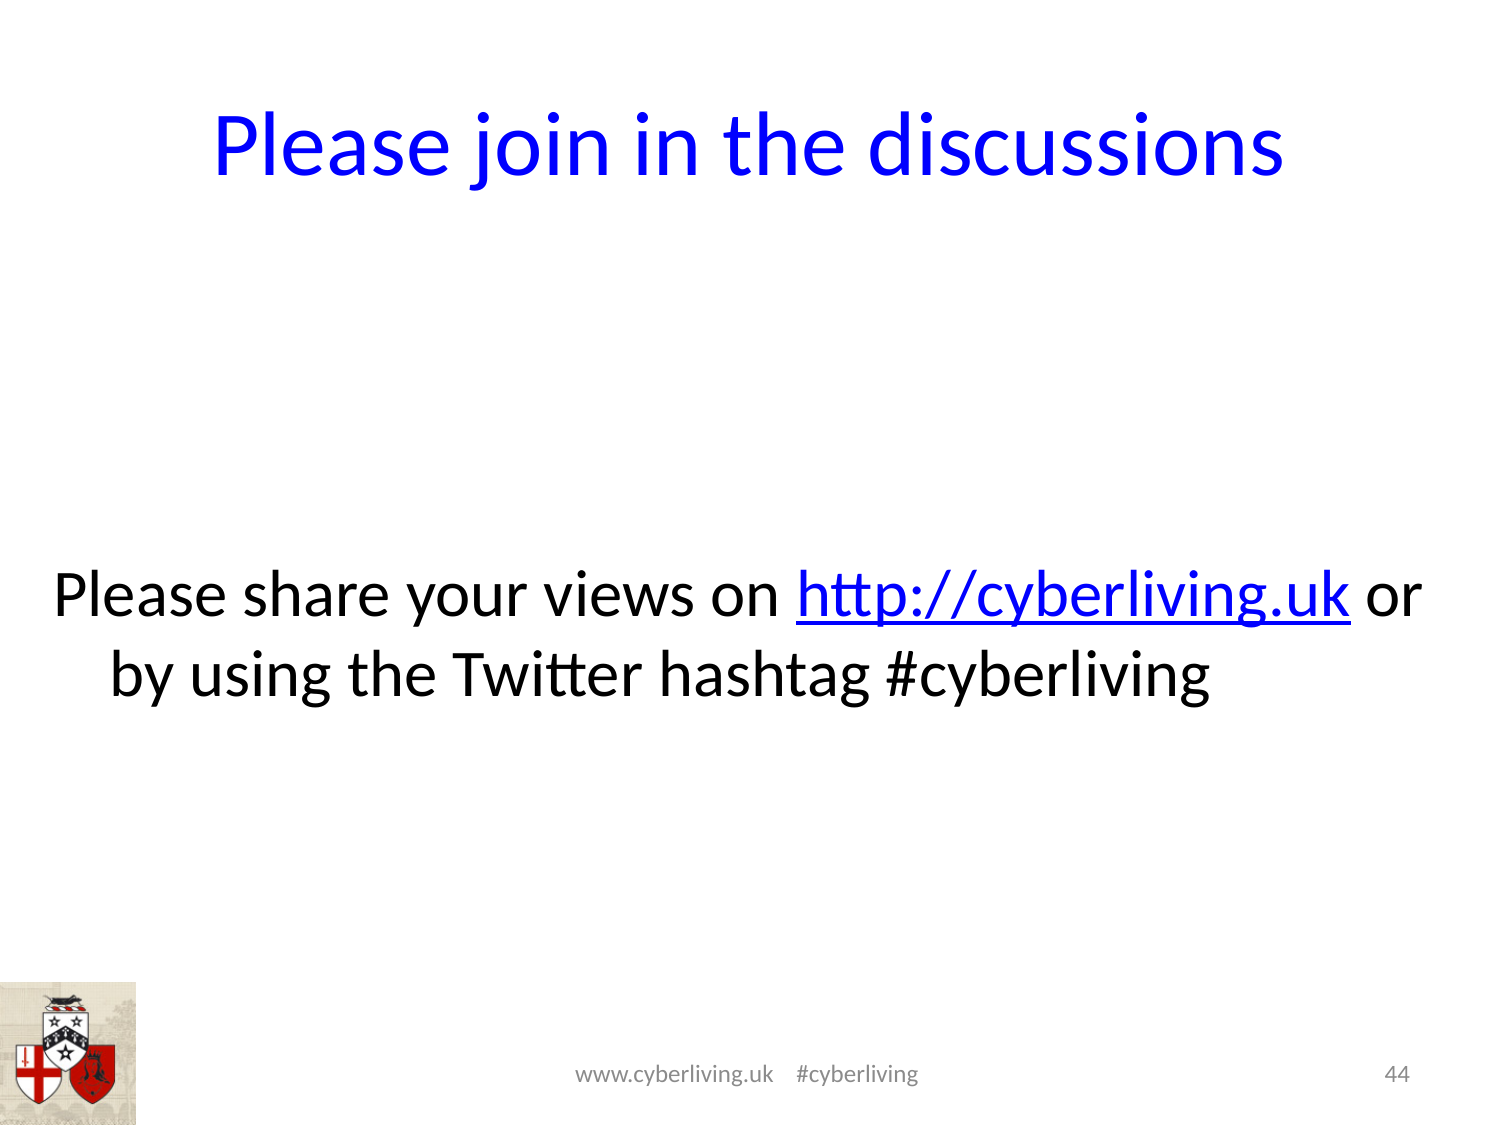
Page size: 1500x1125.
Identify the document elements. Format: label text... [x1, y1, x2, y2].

picture [0, 982, 136, 1125]
footer www.cyberliving.uk #cyberliving [512, 1042, 988, 1103]
slide_number 44 [1074, 1042, 1425, 1103]
title Please join in the discussions [75, 45, 1425, 233]
list Please share your views on http://cyberliving.uk or by using the Twitter hashtag #cyberliving [38, 262, 1461, 1005]
